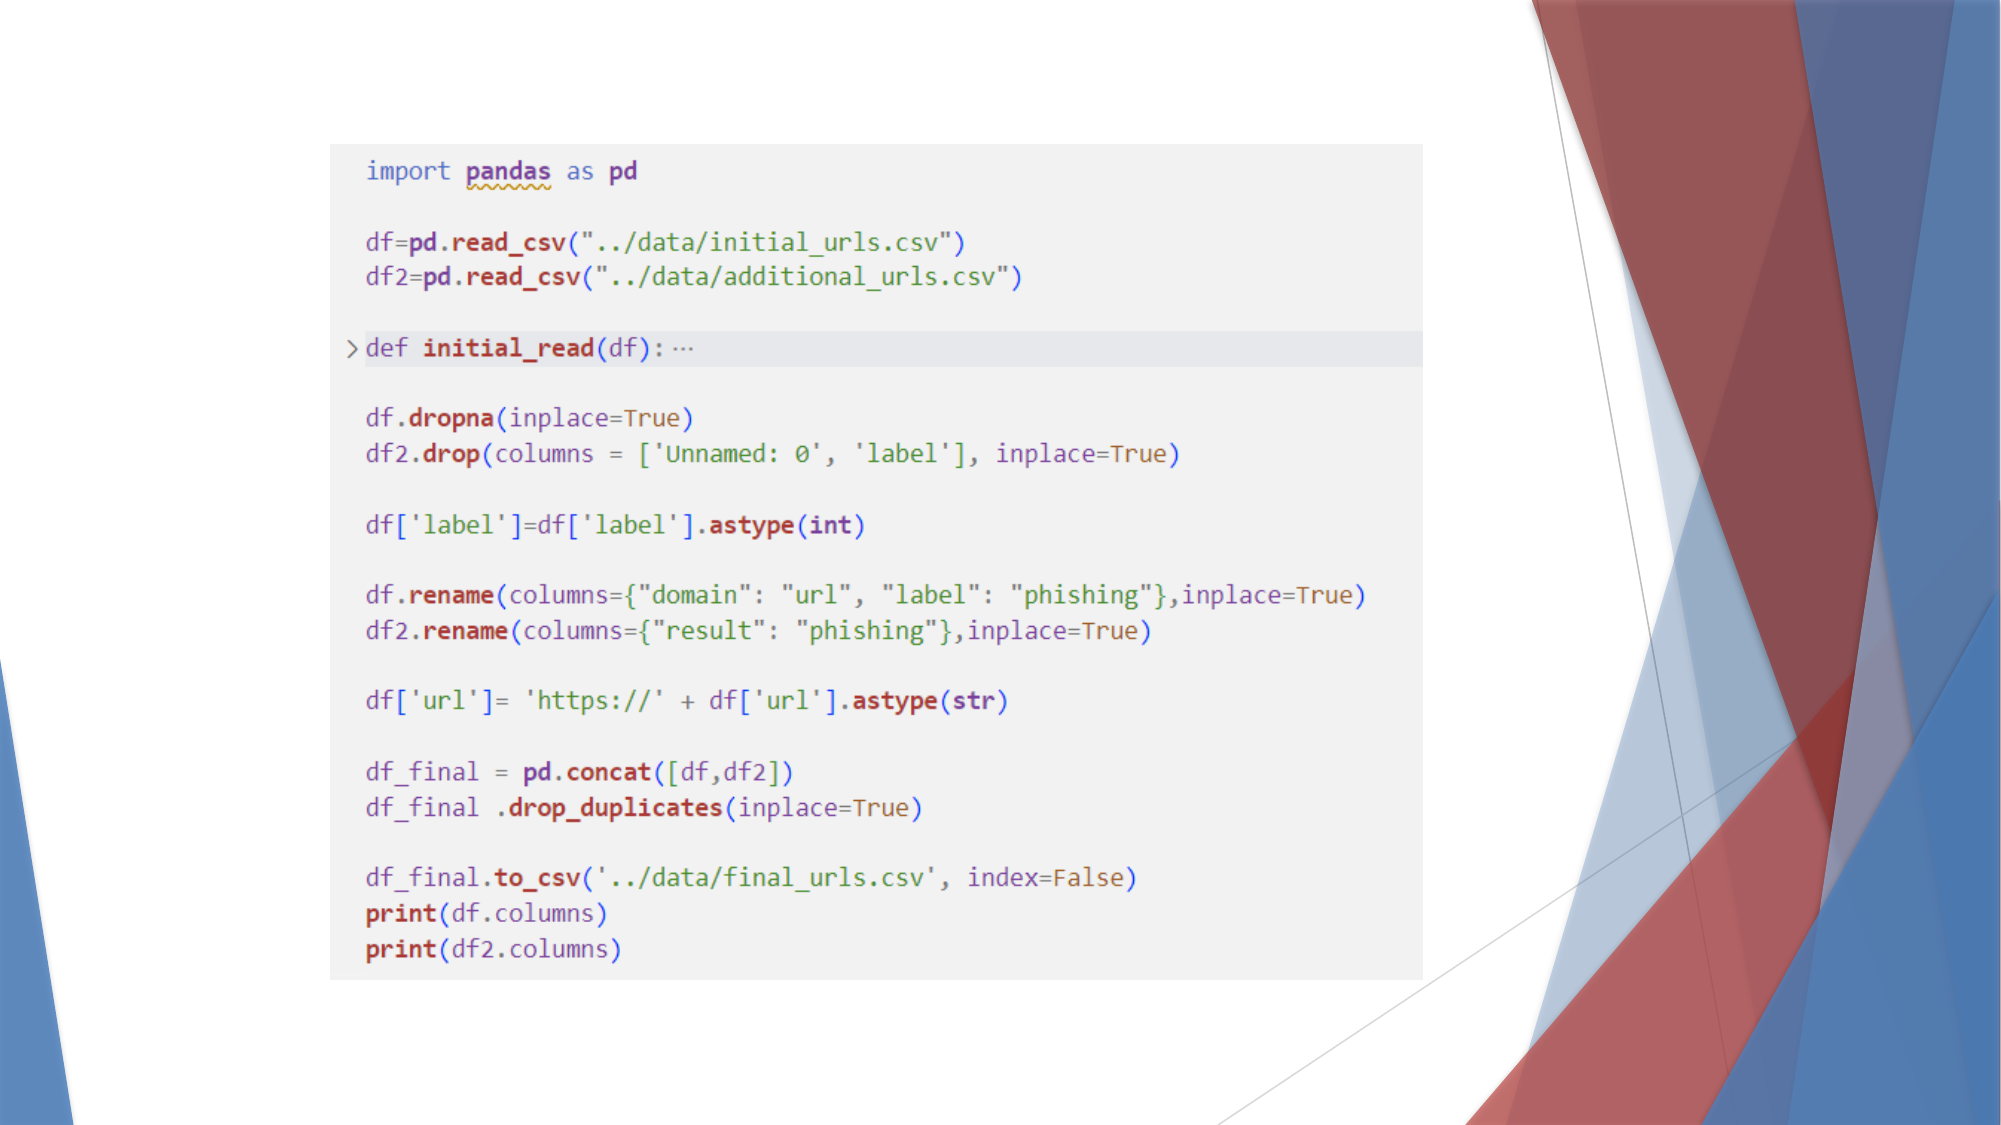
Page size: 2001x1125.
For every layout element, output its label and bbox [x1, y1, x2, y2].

picture [329, 144, 1423, 981]
